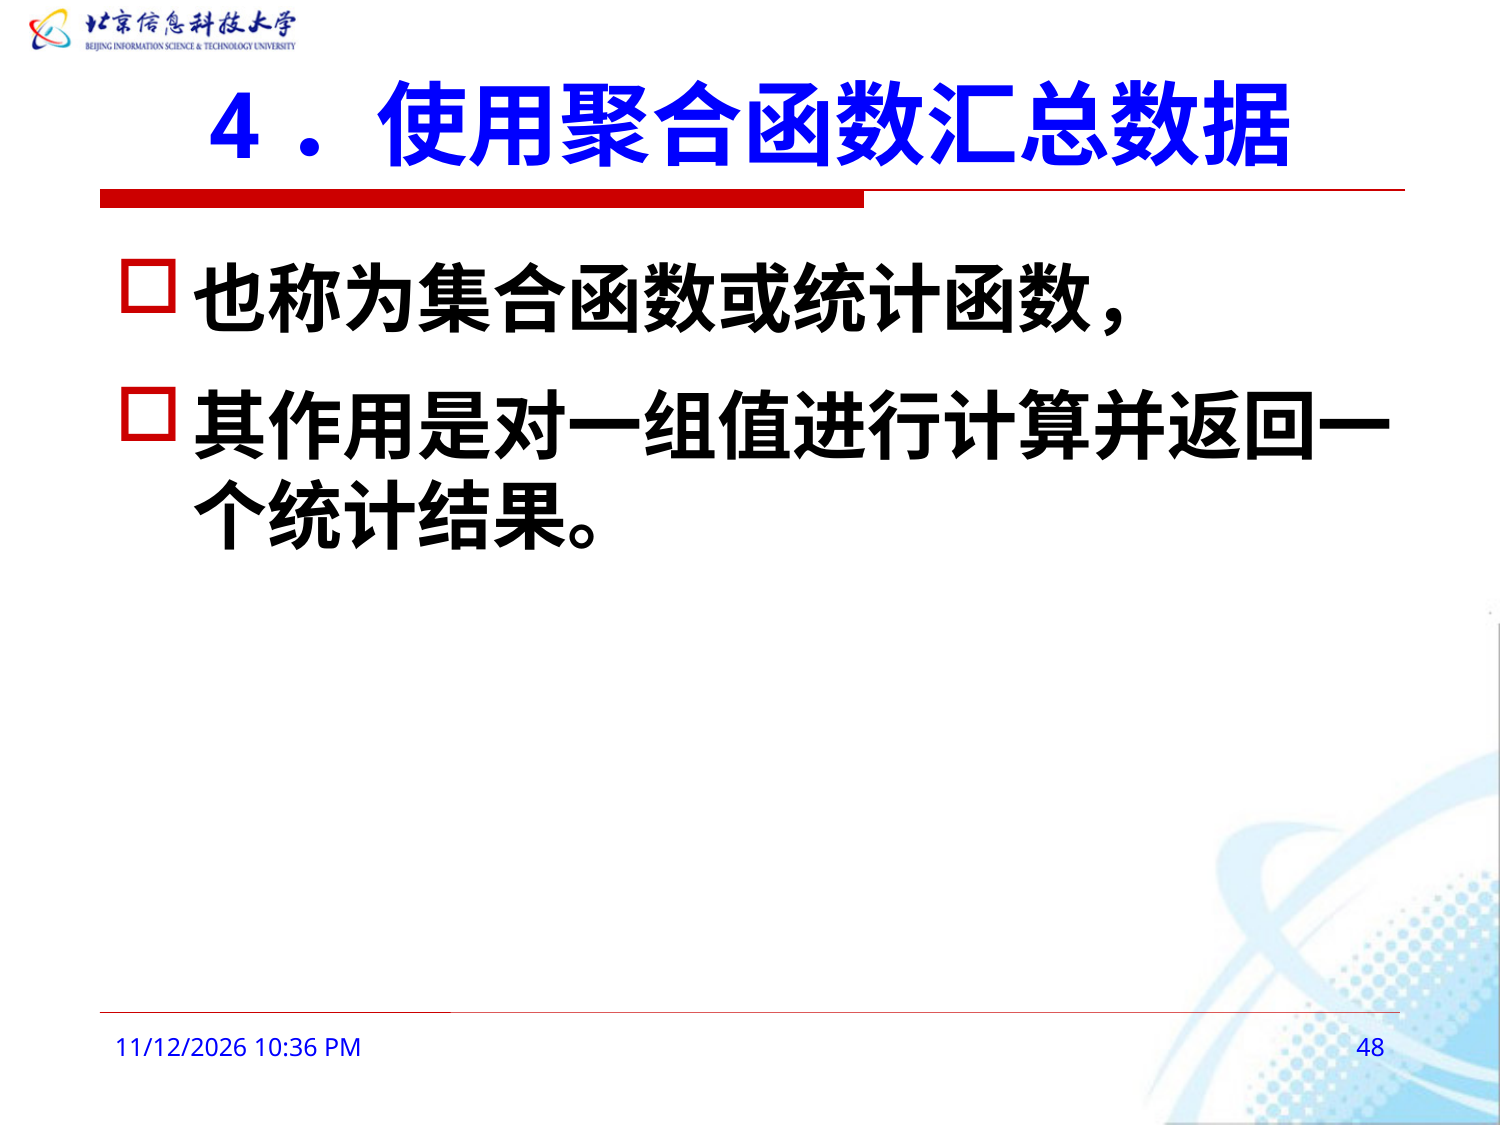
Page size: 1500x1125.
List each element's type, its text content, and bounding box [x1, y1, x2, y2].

slide_number 48 [1074, 1024, 1401, 1103]
picture [0, 0, 1500, 1125]
list 也称为集合函数或统计函数， 其作用是对一组值进行计算并返回一个统计结果。 [100, 243, 1448, 1000]
title 4．使用聚合函数汇总数据 [93, 49, 1407, 185]
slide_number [99, 1024, 432, 1103]
